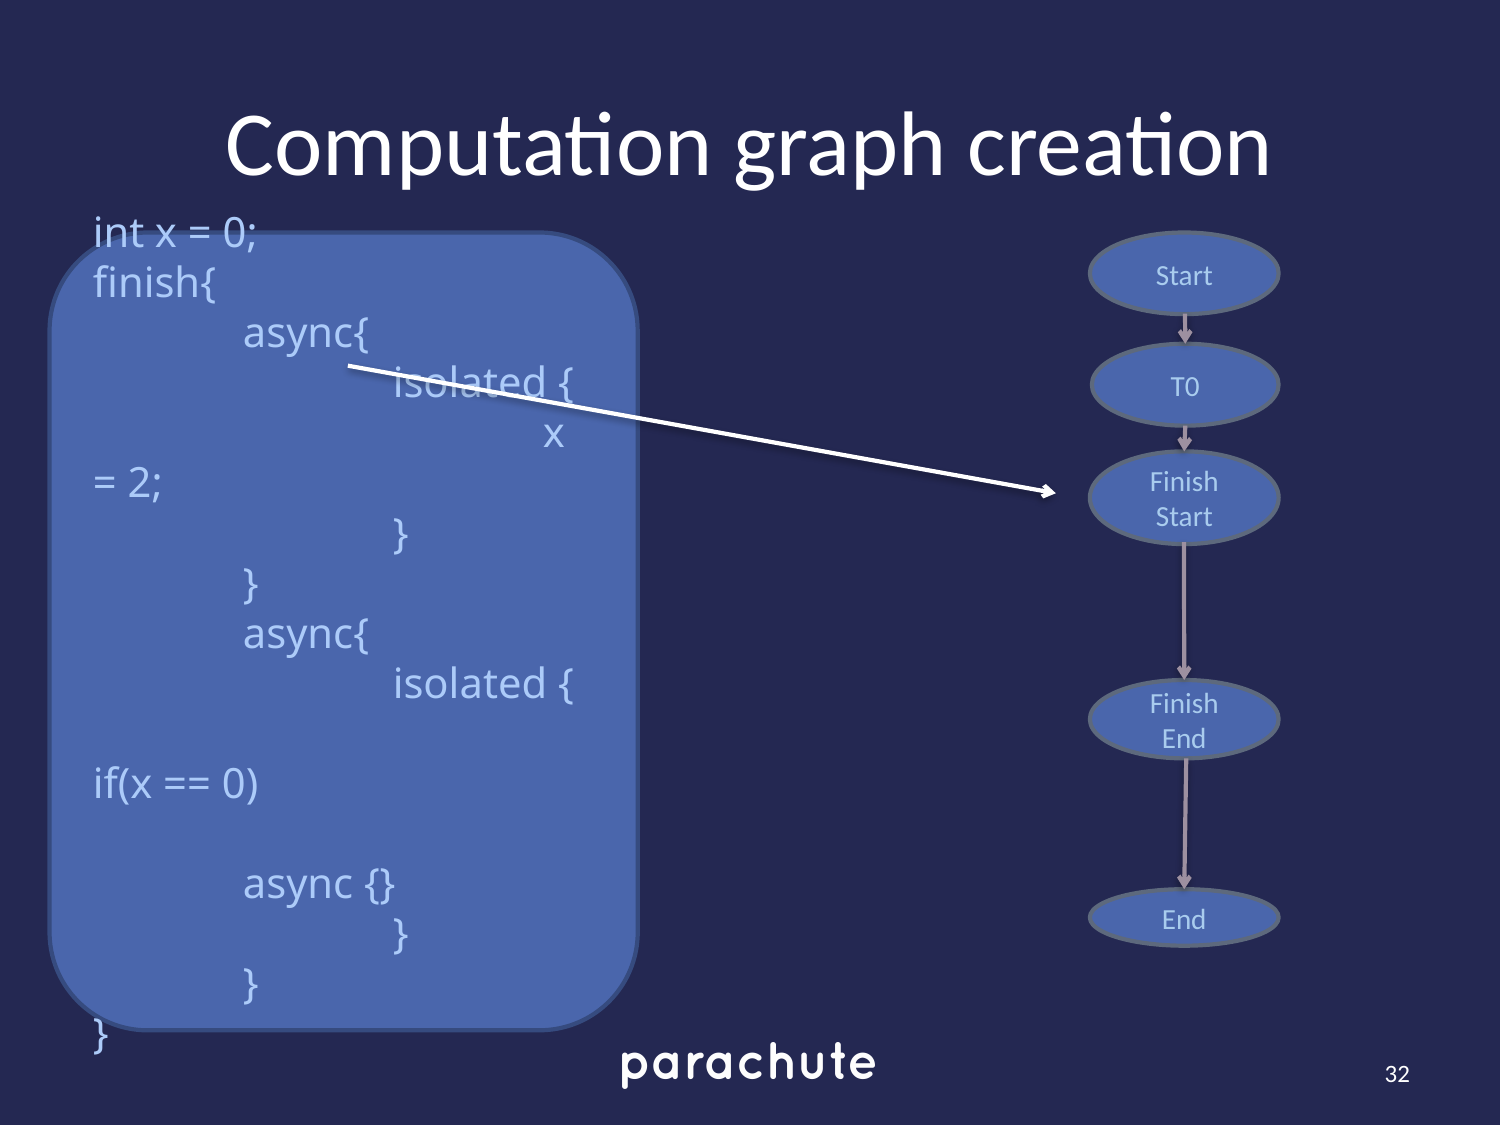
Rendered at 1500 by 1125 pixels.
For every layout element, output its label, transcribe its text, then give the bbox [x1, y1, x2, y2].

picture [622, 1042, 875, 1089]
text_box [347, 365, 1057, 494]
text_box int x = 0; finish{ async{ isolated { x = 2; } } async{ isolated { if(x == 0) async {} } } } [47, 230, 640, 1033]
text_box Finish End [1087, 678, 1281, 761]
title Computation graph creation [75, 45, 1425, 233]
text_box T0 [1089, 341, 1281, 428]
slide_number 32 [1074, 1042, 1425, 1103]
text_box Start [1087, 230, 1281, 317]
text_box Finish Start [1087, 449, 1281, 547]
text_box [1183, 758, 1187, 890]
text_box End [1087, 887, 1281, 948]
